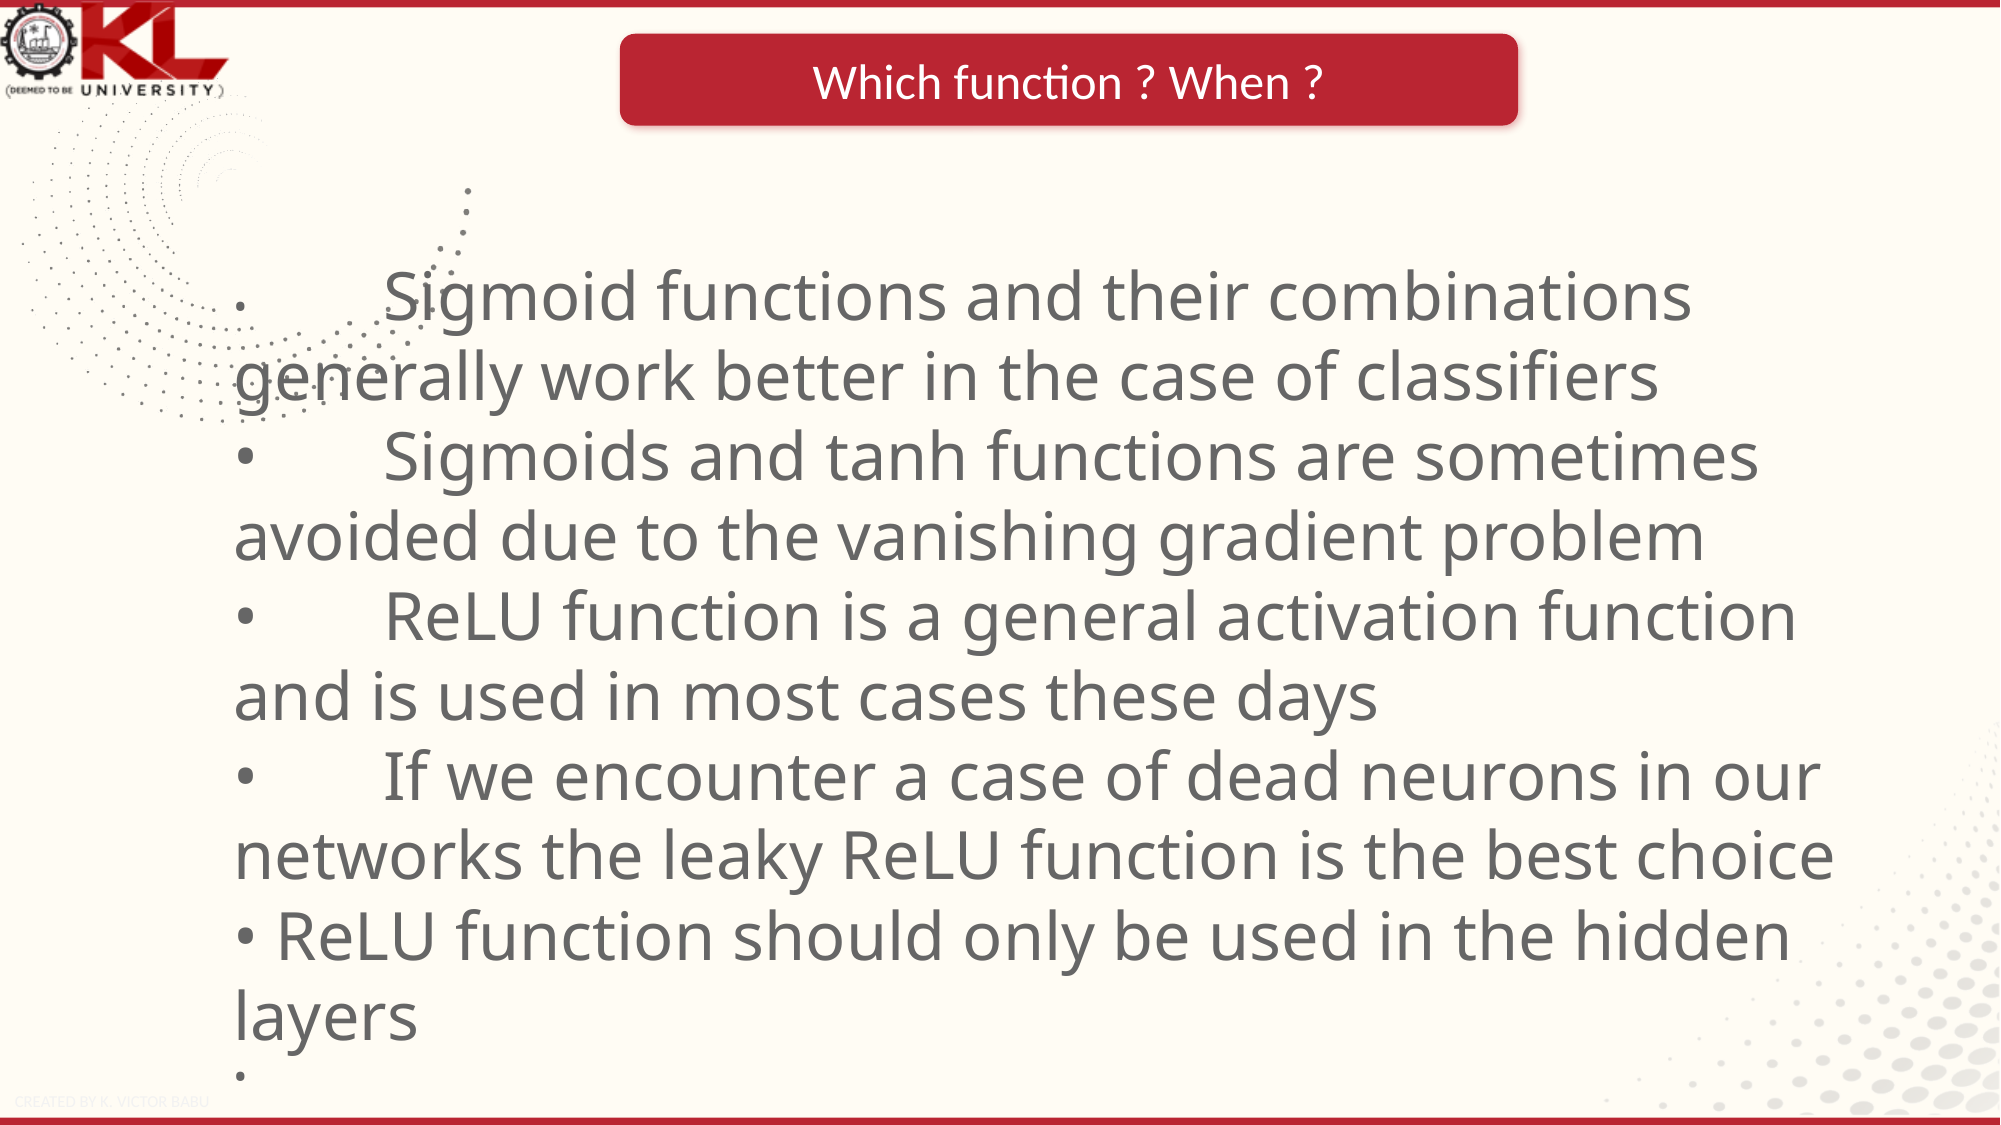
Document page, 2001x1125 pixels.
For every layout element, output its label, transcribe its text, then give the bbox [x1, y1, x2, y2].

text_box Which function ? When ? [618, 32, 1520, 128]
picture [0, 0, 327, 99]
text_box • Sigmoid functions and their combinations generally work better in the case of classifiers • Sigmoids and tanh functions are sometimes avoided due to the vanishing gradient problem • ReLU function is a general activation function and is used in most cases these days • If we encounter a case of dead neurons in our networks the leaky ReLU function is the best choice • ReLU function should only be used in the hidden layers • [218, 246, 1914, 1106]
